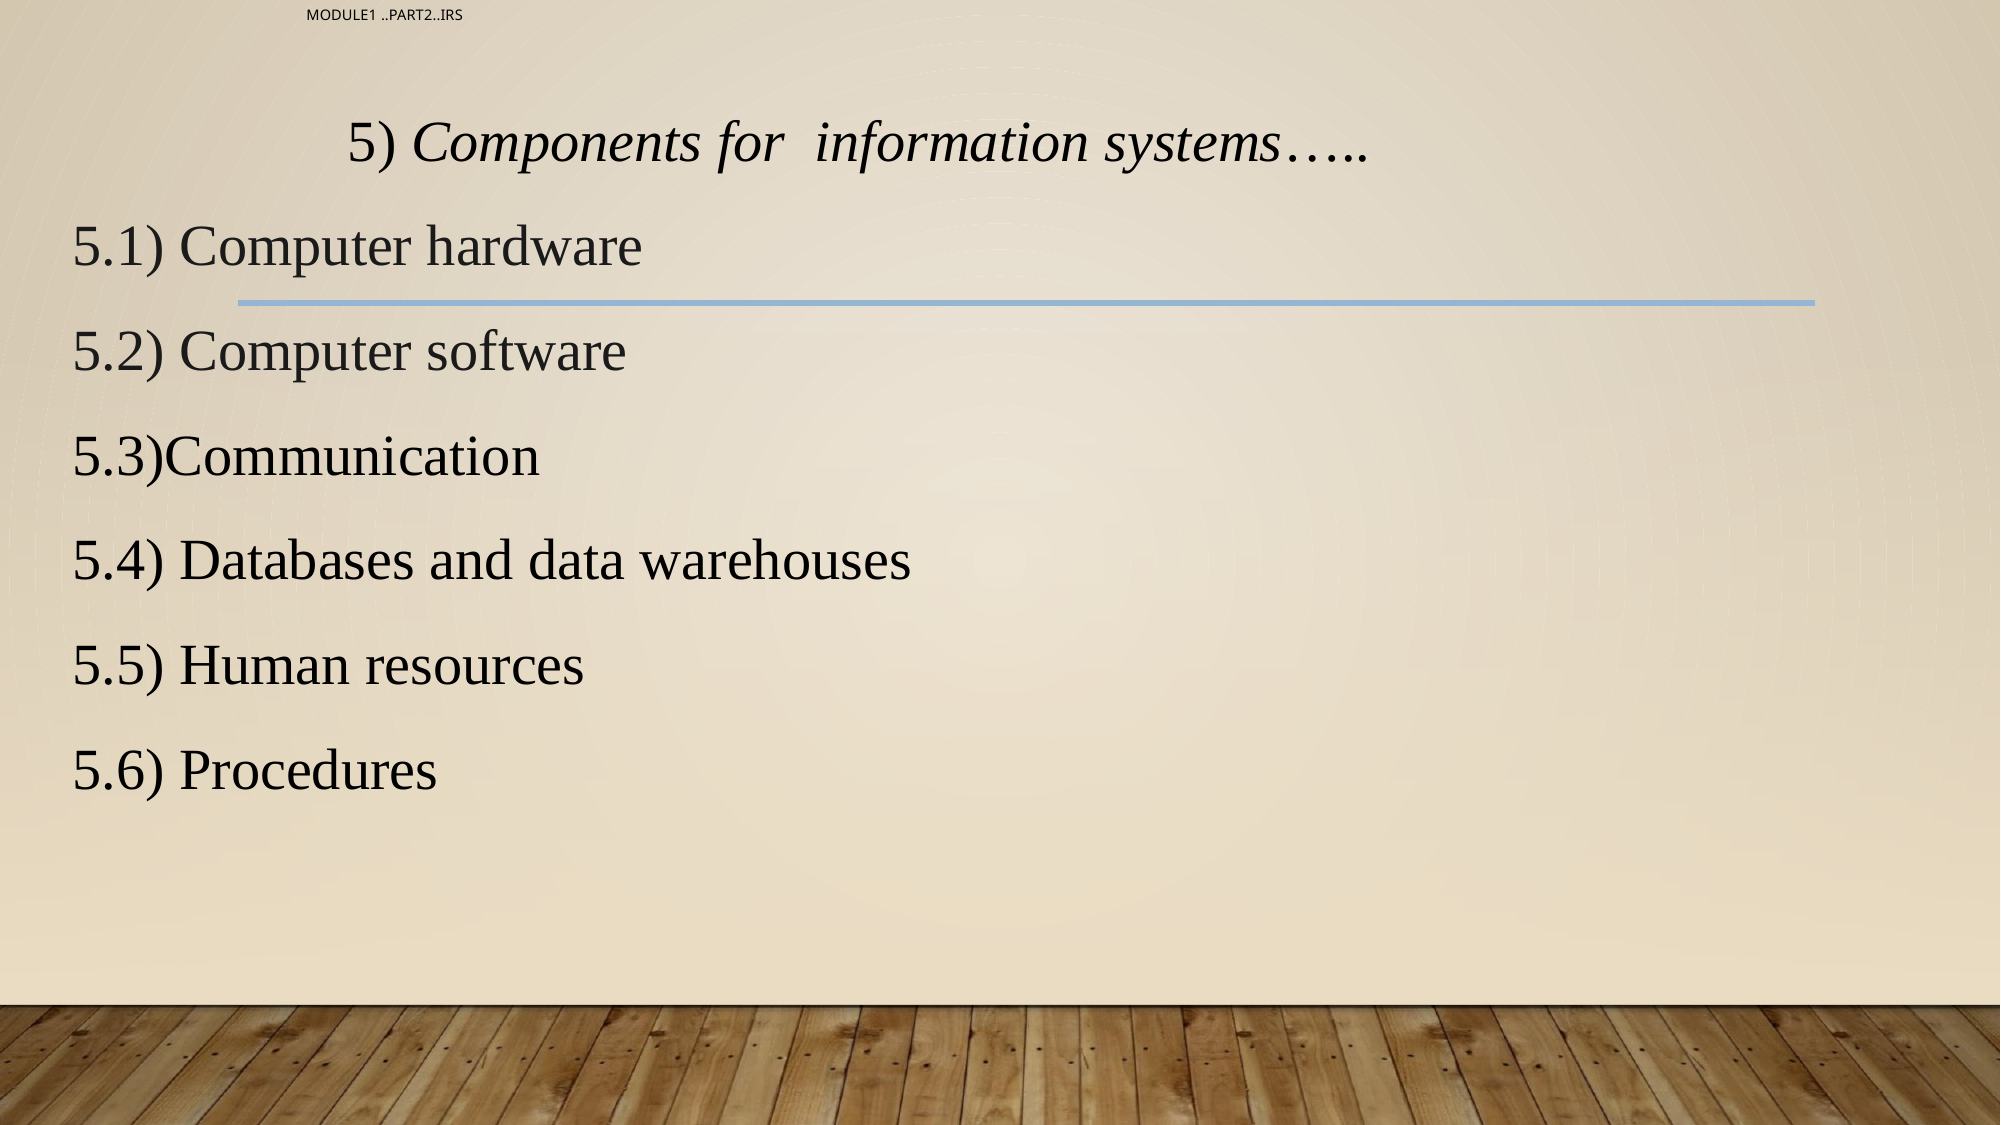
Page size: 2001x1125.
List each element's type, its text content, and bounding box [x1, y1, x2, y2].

list 5) Components for information systems….. 5.1) Computer hardware 5.2) Computer software 5.3)Communication 5.4) Databases and data warehouses 5.5) Human resources 5.6) Procedures [57, 81, 1928, 985]
picture [0, 1005, 2000, 1125]
title MODULE1 ..PART2..IRS [212, 0, 1788, 81]
